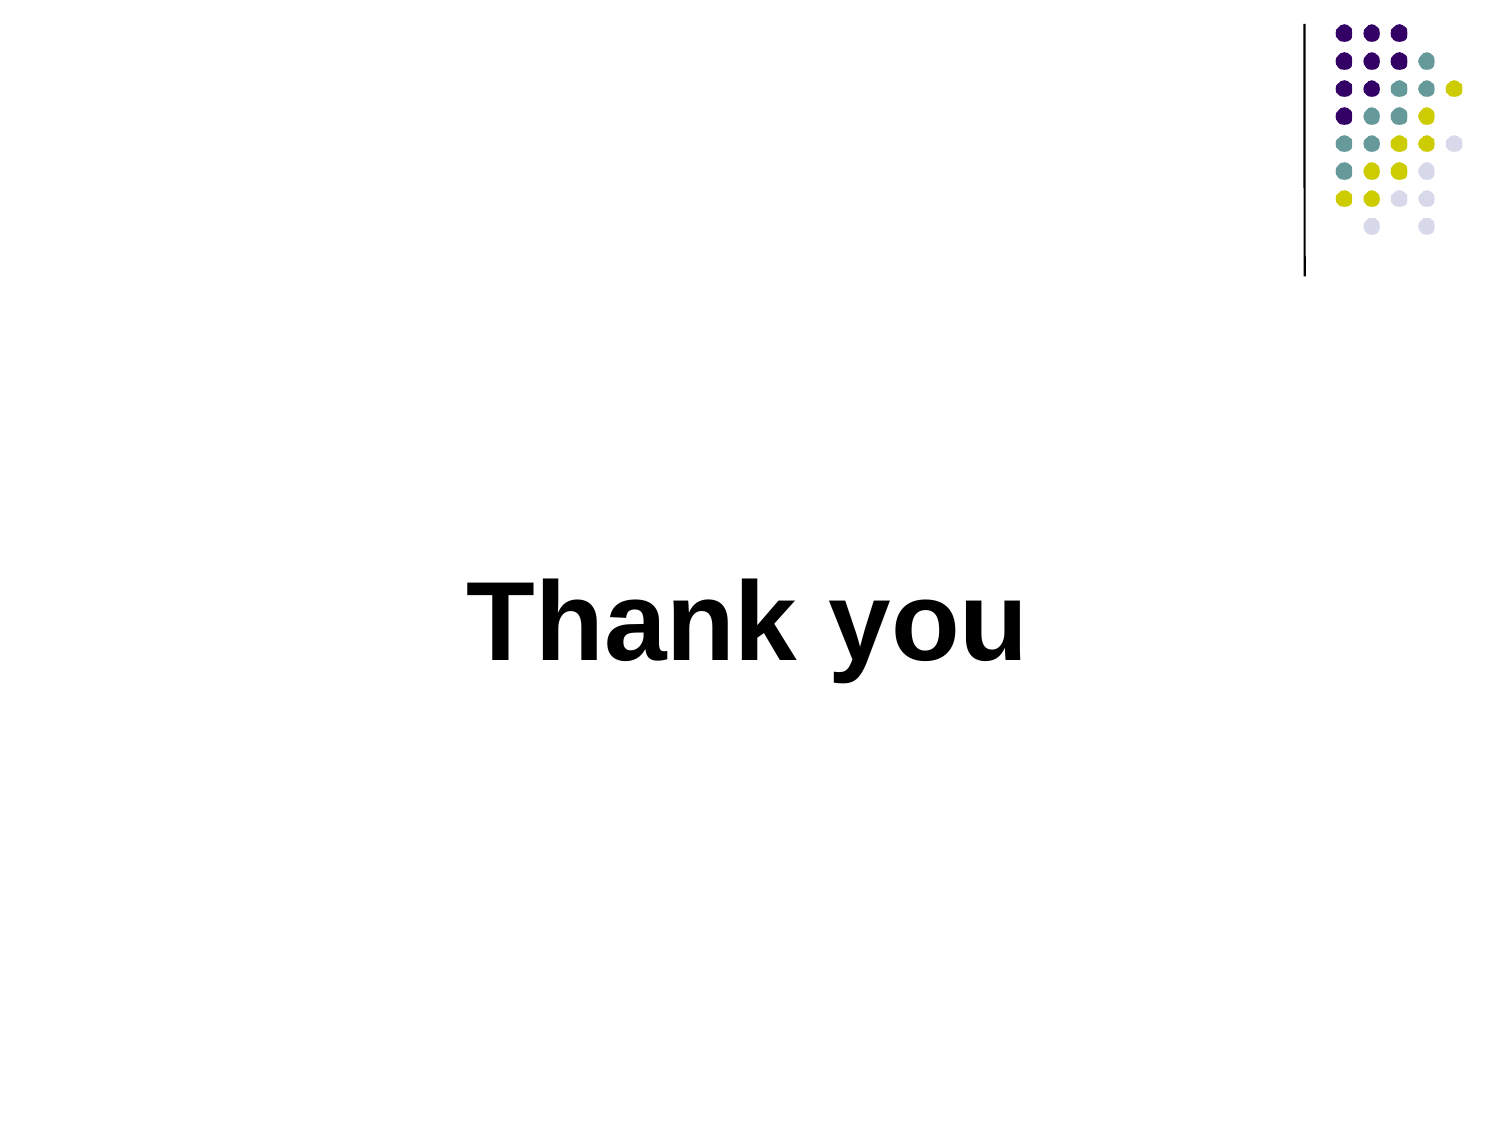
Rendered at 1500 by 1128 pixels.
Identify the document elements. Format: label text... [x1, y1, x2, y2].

picture [1445, 135, 1463, 152]
picture [1363, 135, 1380, 152]
title Thank you [464, 546, 1031, 737]
picture [1418, 218, 1435, 235]
picture [1390, 52, 1408, 70]
picture [1363, 24, 1380, 42]
picture [1445, 80, 1463, 97]
picture [1390, 190, 1408, 207]
picture [1363, 107, 1380, 125]
picture [1418, 107, 1435, 125]
picture [1363, 80, 1380, 97]
picture [1363, 190, 1380, 207]
picture [1418, 135, 1435, 152]
picture [1335, 24, 1353, 42]
picture [1335, 52, 1353, 70]
picture [1418, 52, 1435, 70]
picture [1363, 218, 1380, 235]
picture [1335, 135, 1353, 152]
picture [1390, 162, 1408, 180]
picture [1335, 107, 1353, 125]
picture [1363, 52, 1380, 70]
picture [1390, 80, 1408, 97]
picture [1418, 190, 1435, 207]
picture [1390, 135, 1408, 152]
picture [1335, 162, 1353, 180]
picture [1335, 80, 1353, 97]
picture [1363, 162, 1380, 180]
picture [1418, 162, 1435, 180]
picture [1335, 190, 1353, 207]
picture [1418, 80, 1435, 97]
picture [1390, 24, 1408, 42]
picture [1390, 107, 1408, 125]
